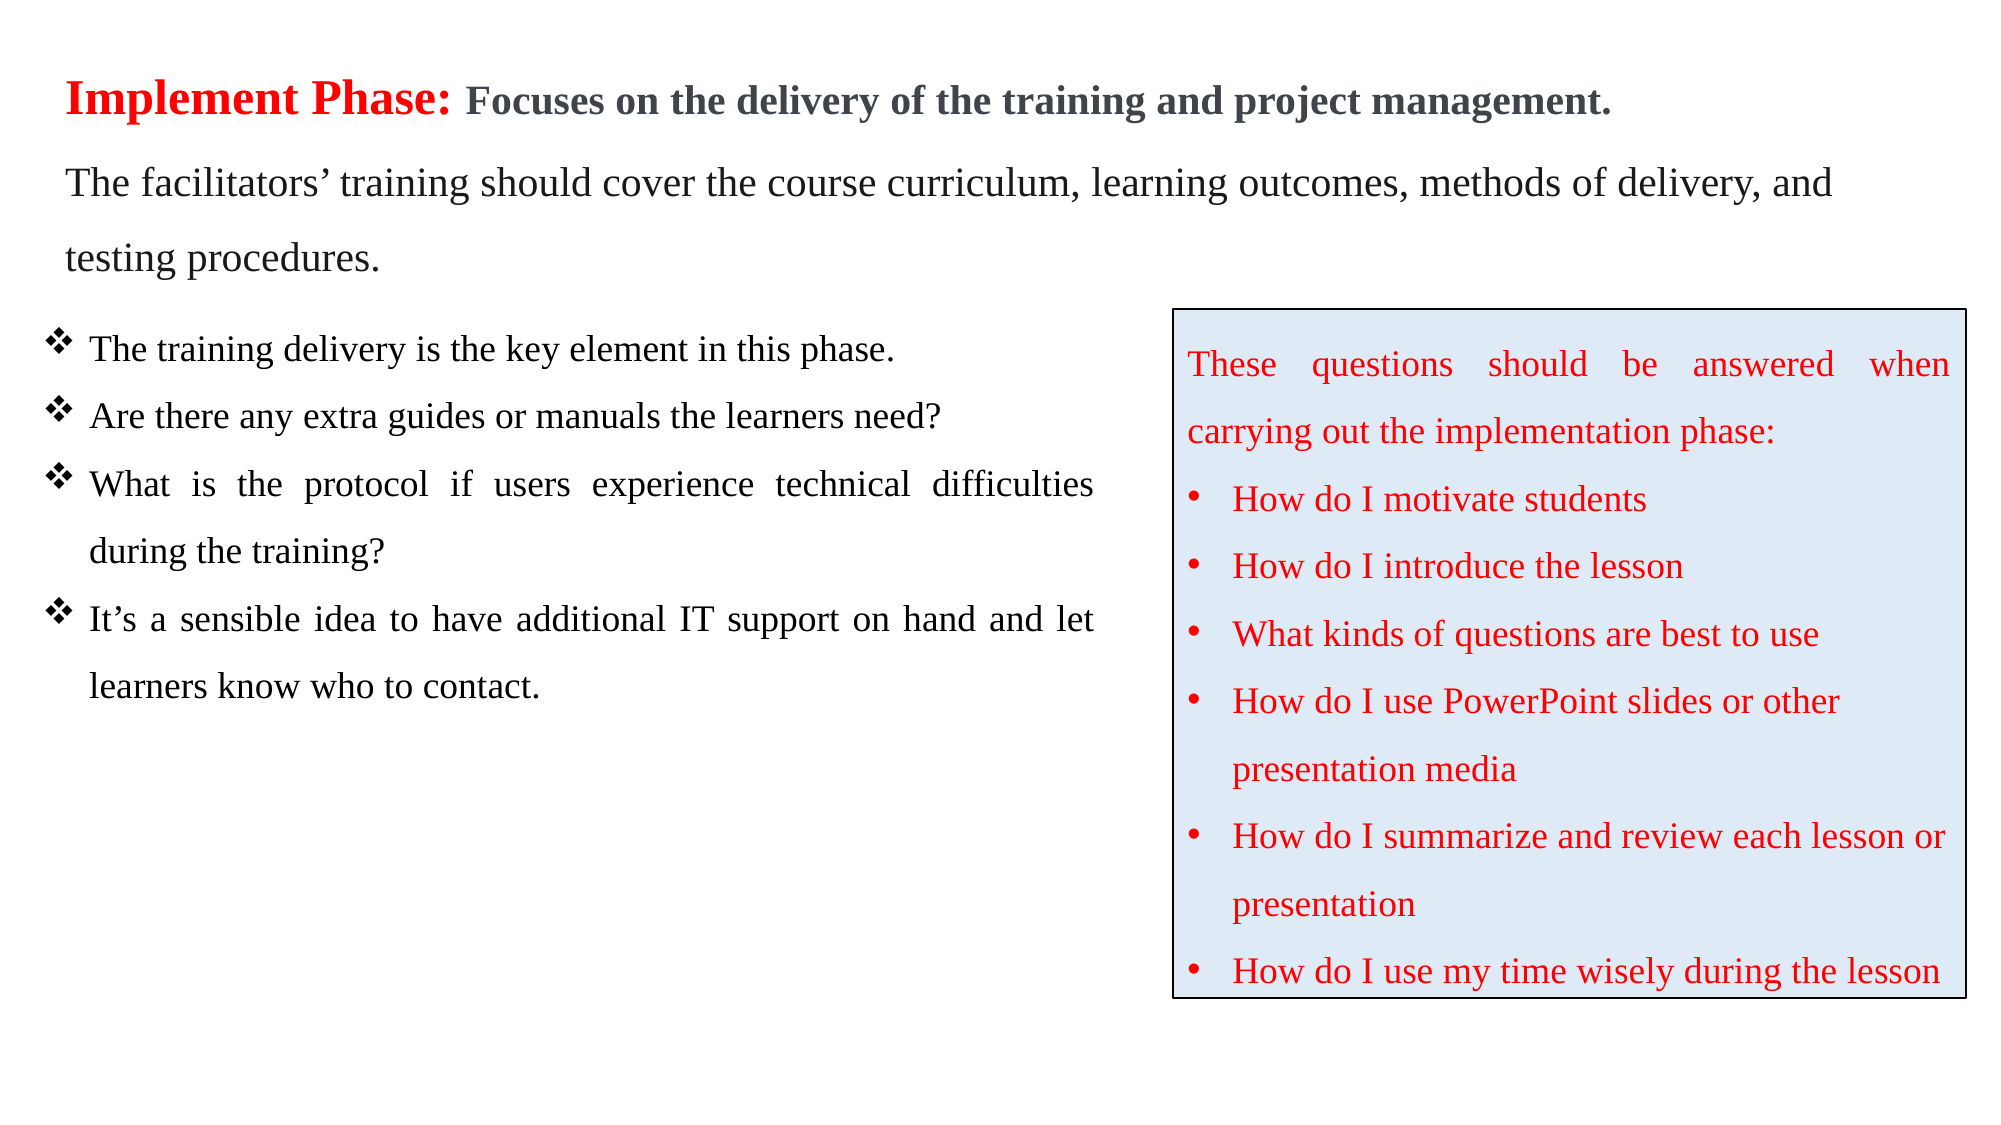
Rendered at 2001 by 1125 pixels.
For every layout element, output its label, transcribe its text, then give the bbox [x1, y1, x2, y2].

text_box The training delivery is the key element in this phase. Are there any extra guides or manuals the learners need? What is the protocol if users experience technical difficulties during the training? It’s a sensible idea to have additional IT support on hand and let learners know who to contact. [27, 293, 1111, 714]
text_box Implement Phase: Focuses on the delivery of the training and project management. [50, 27, 2000, 133]
text_box These questions should be answered when carrying out the implementation phase: How do I motivate students How do I introduce the lesson What kinds of questions are best to use How do I use PowerPoint slides or other presentation media How do I summarize and review each lesson or presentation How do I use my time wisely during the lesson [1172, 308, 1966, 999]
text_box The facilitators’ training should cover the course curriculum, learning outcomes, methods of delivery, and testing procedures. [0, 122, 1966, 288]
